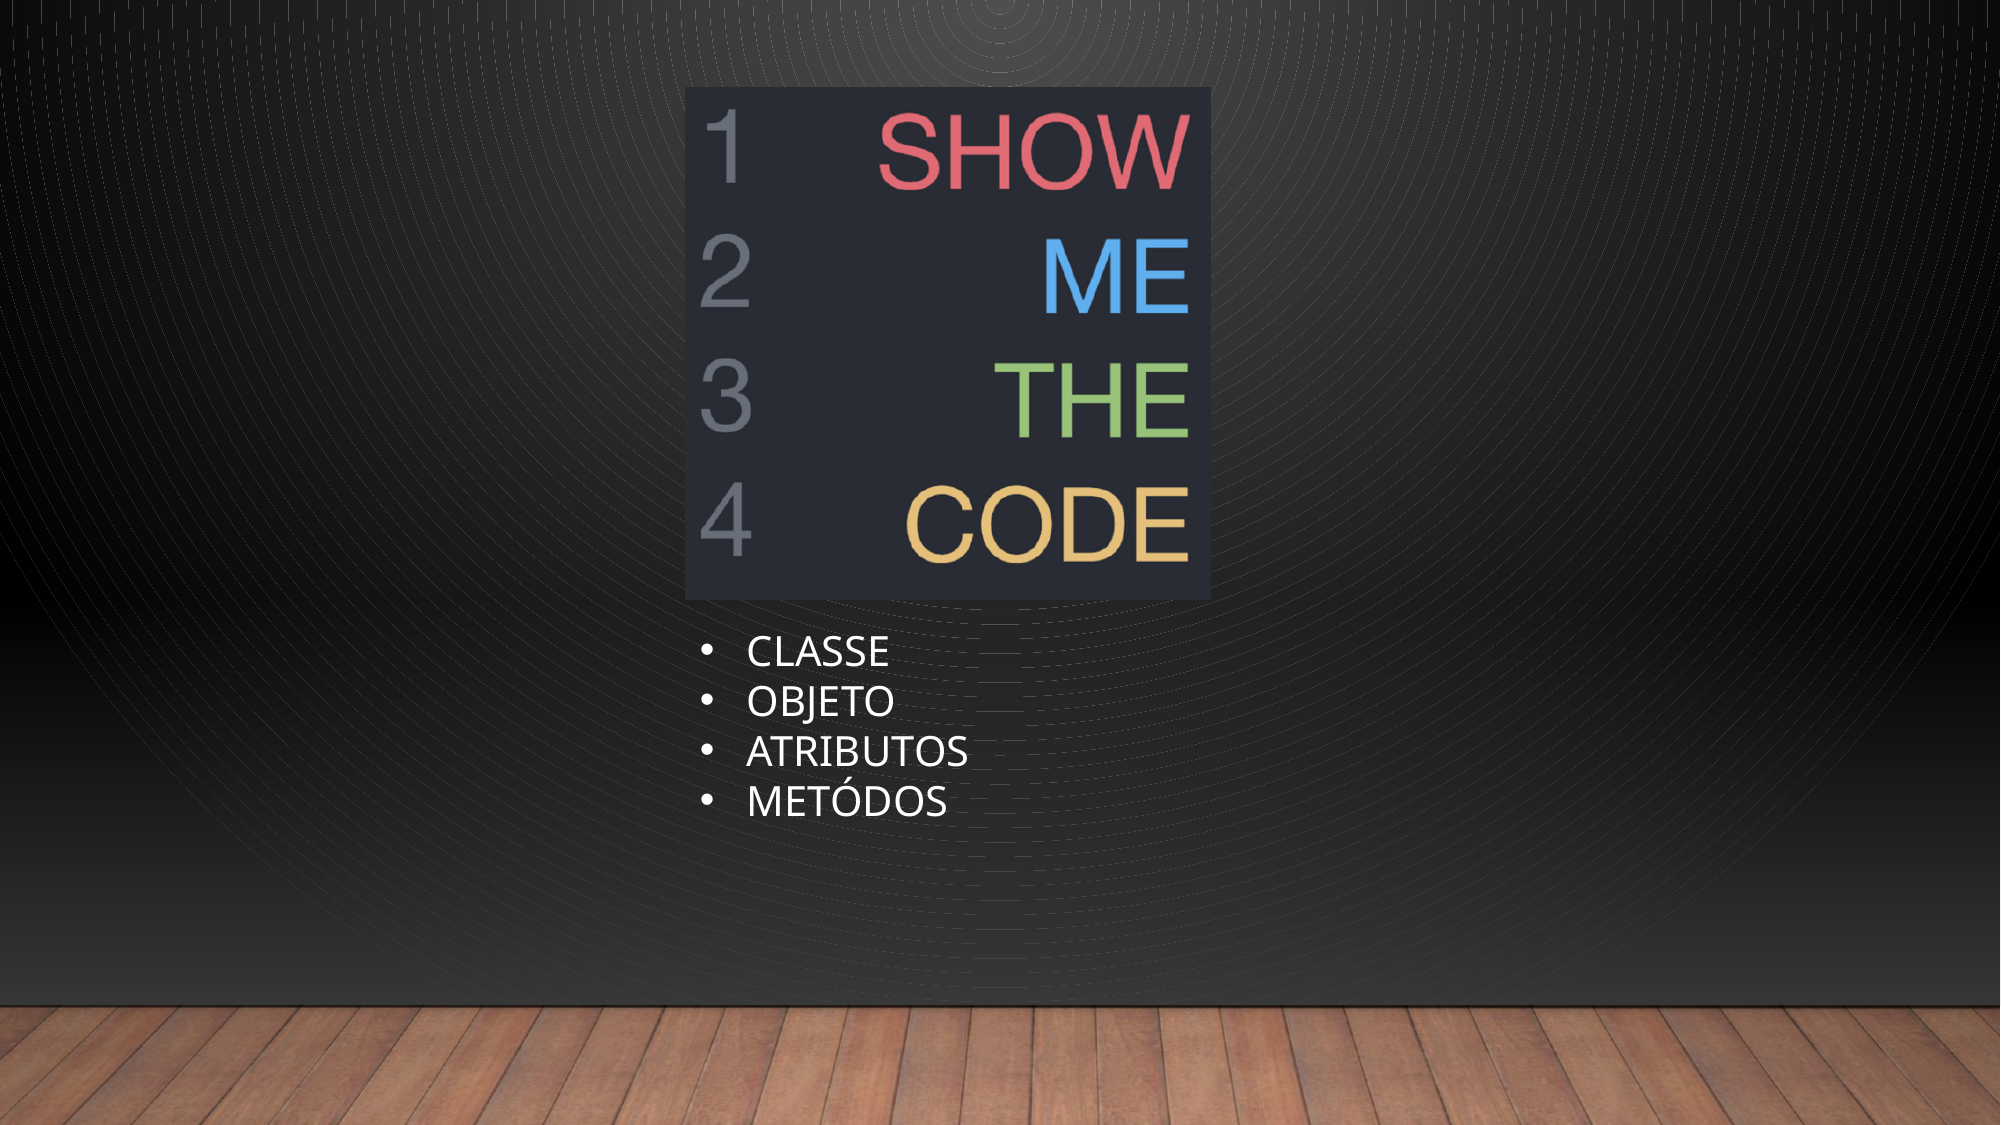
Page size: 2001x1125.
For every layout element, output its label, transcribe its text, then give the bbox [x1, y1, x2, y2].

picture [684, 87, 1211, 601]
text_box CLASSE OBJETO ATRIBUTOS METÓDOS [685, 617, 1079, 832]
picture [0, 1005, 2000, 1125]
